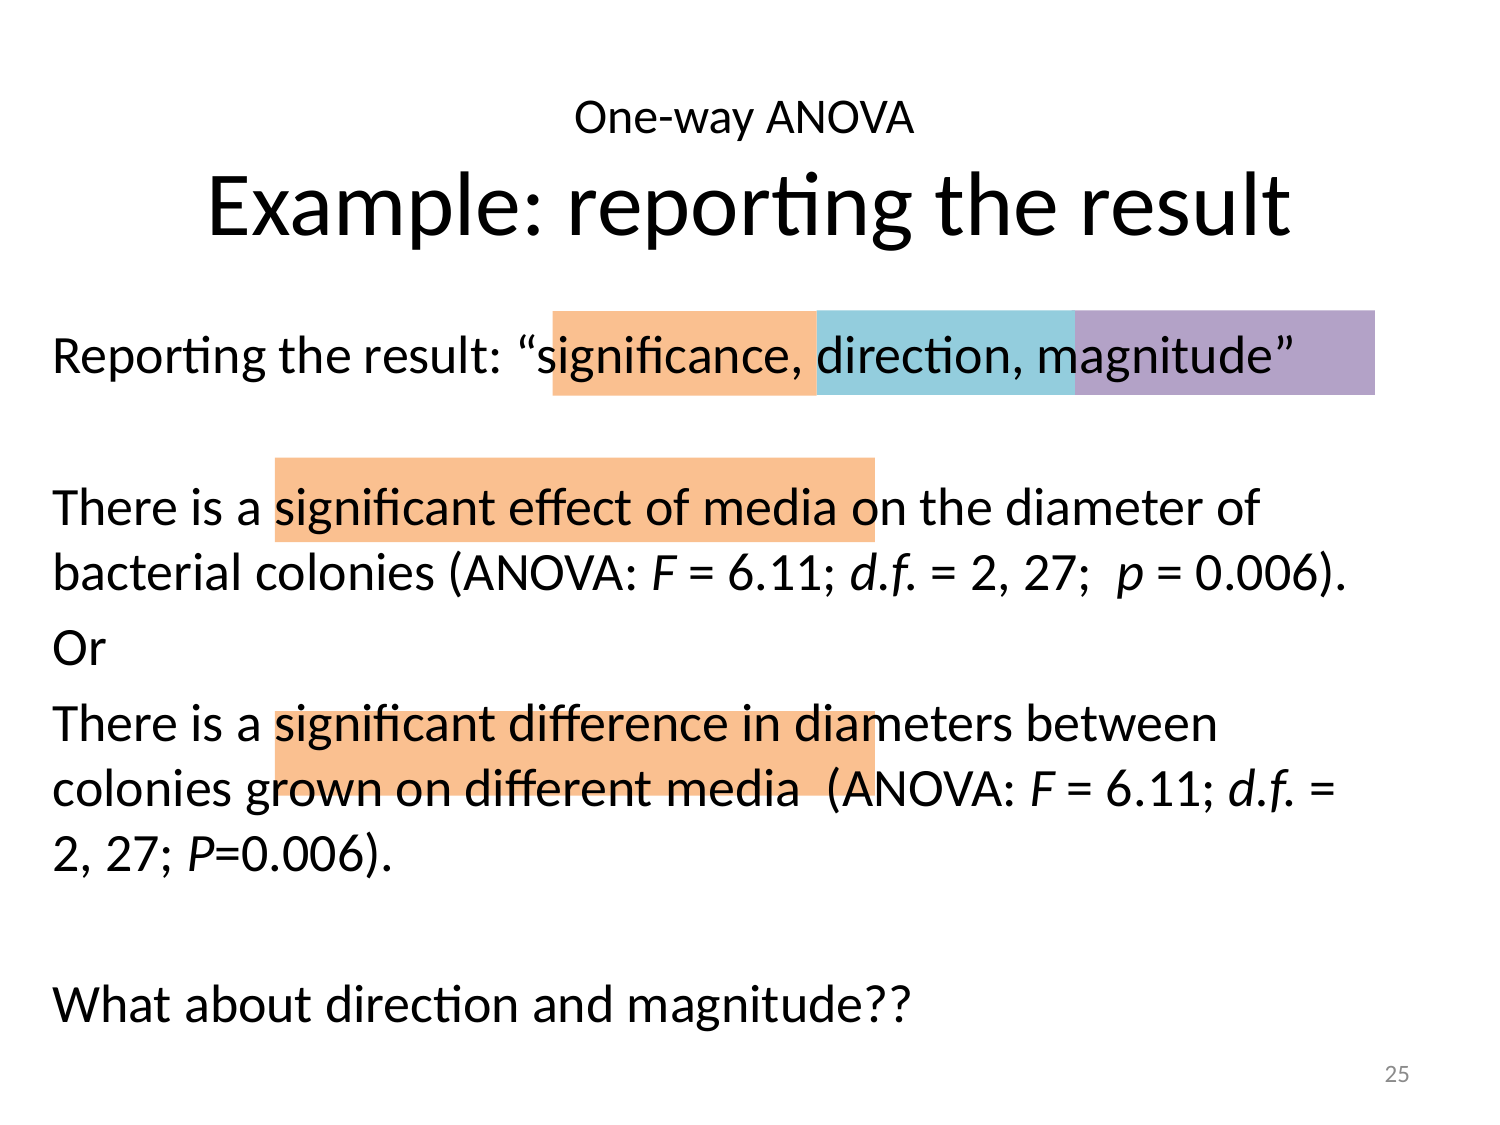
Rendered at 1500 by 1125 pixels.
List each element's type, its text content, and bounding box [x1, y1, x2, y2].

text_box [815, 308, 1077, 312]
slide_number 25 [1074, 1042, 1425, 1103]
text_box [1077, 308, 1377, 397]
list Reporting the result: “significance, direction, magnitude” There is a significant effect of media on the diameter of bacterial colonies (ANOVA: F = 6.11; d.f. = 2, 27; p = 0.006). Or There is a significant difference in diameters between colonies grown on different media (ANOVA: F = 6.11; d.f. = 2, 27; P=0.006). What about direction and magnitude?? [37, 312, 1375, 1082]
text_box One-way ANOVA Example: reporting the result [99, 49, 1400, 288]
